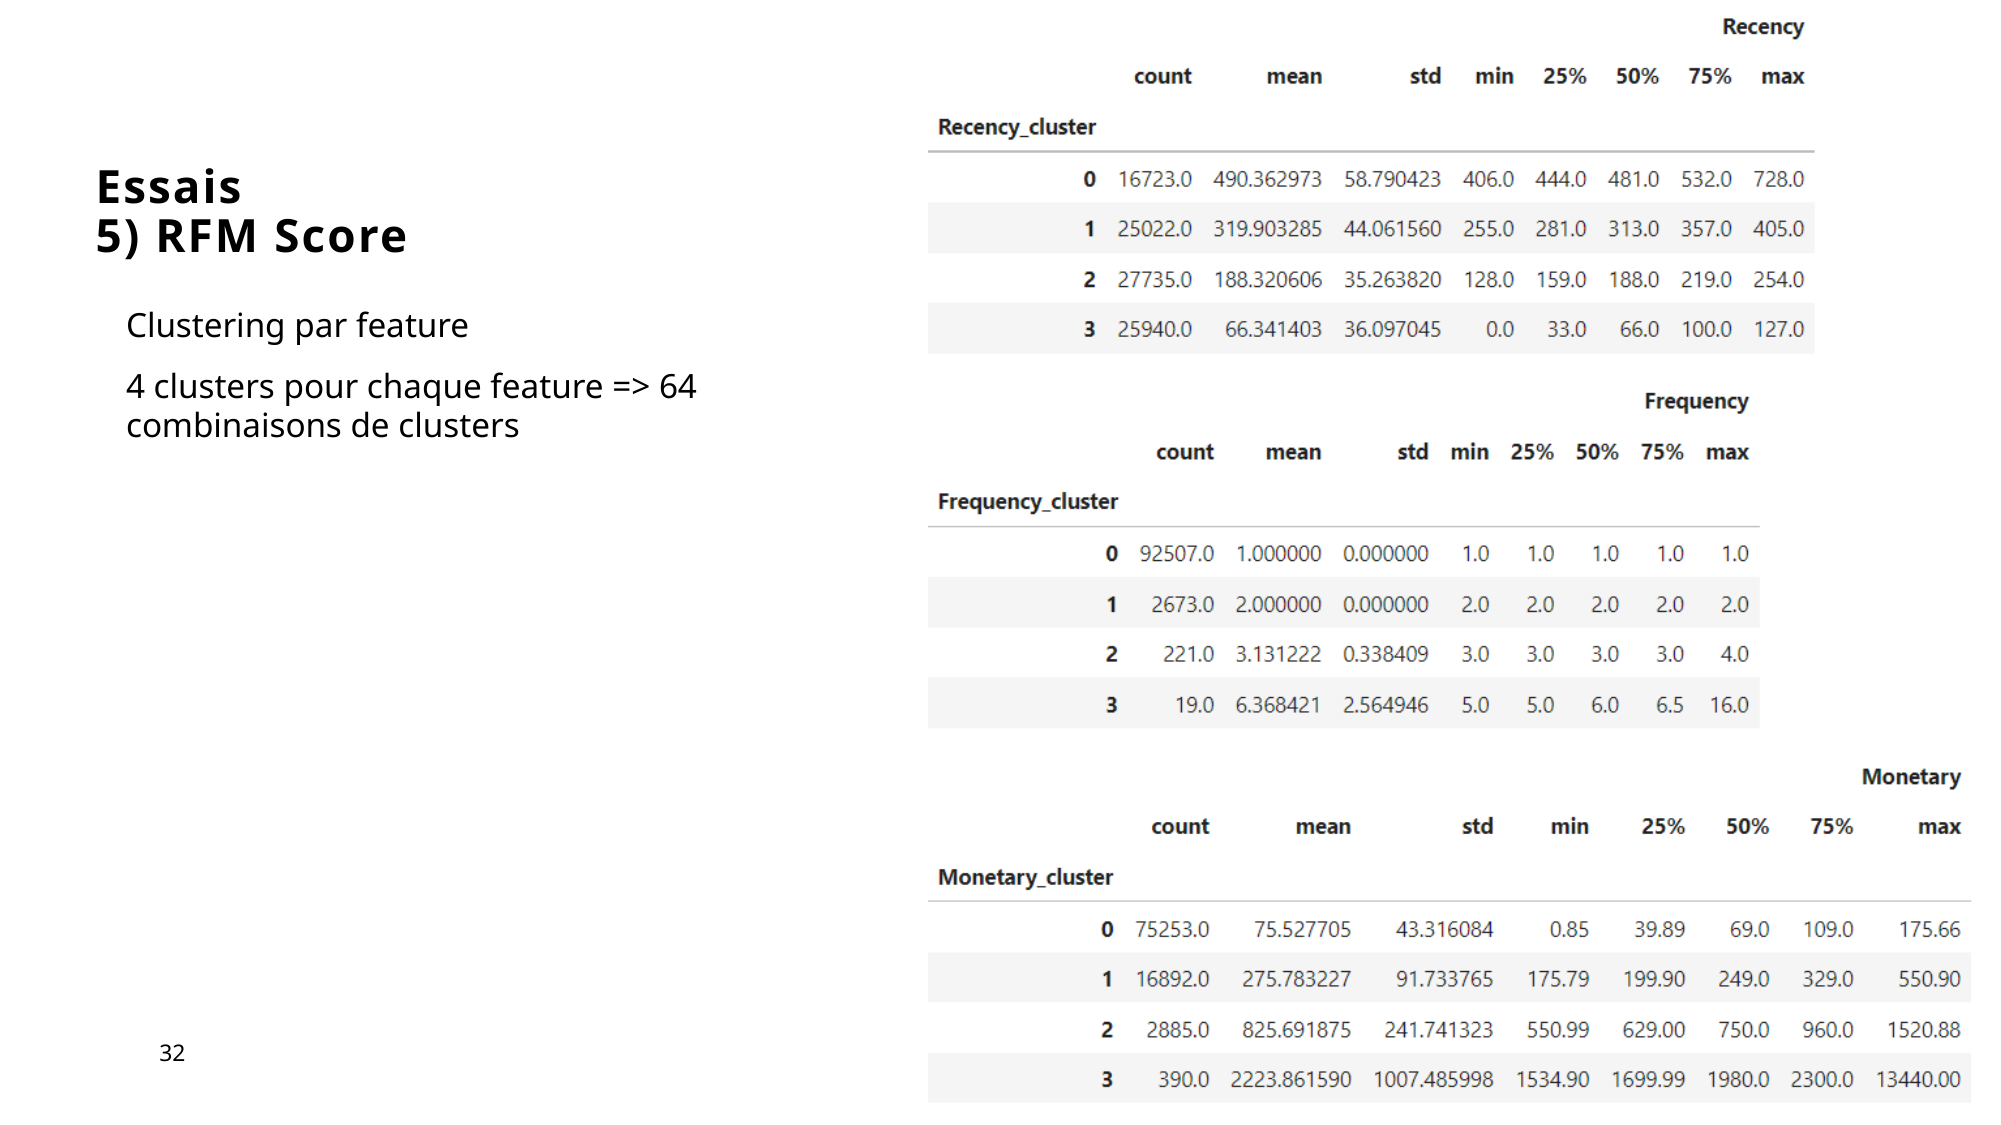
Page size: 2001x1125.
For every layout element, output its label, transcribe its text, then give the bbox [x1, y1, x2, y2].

title Essais 5) RFM Score [95, 161, 928, 318]
slide_number 32 [159, 1038, 246, 1080]
text_box Clustering par feature 4 clusters pour chaque feature => 64 combinaisons de clusters [125, 303, 715, 1008]
picture [928, 0, 2000, 1125]
